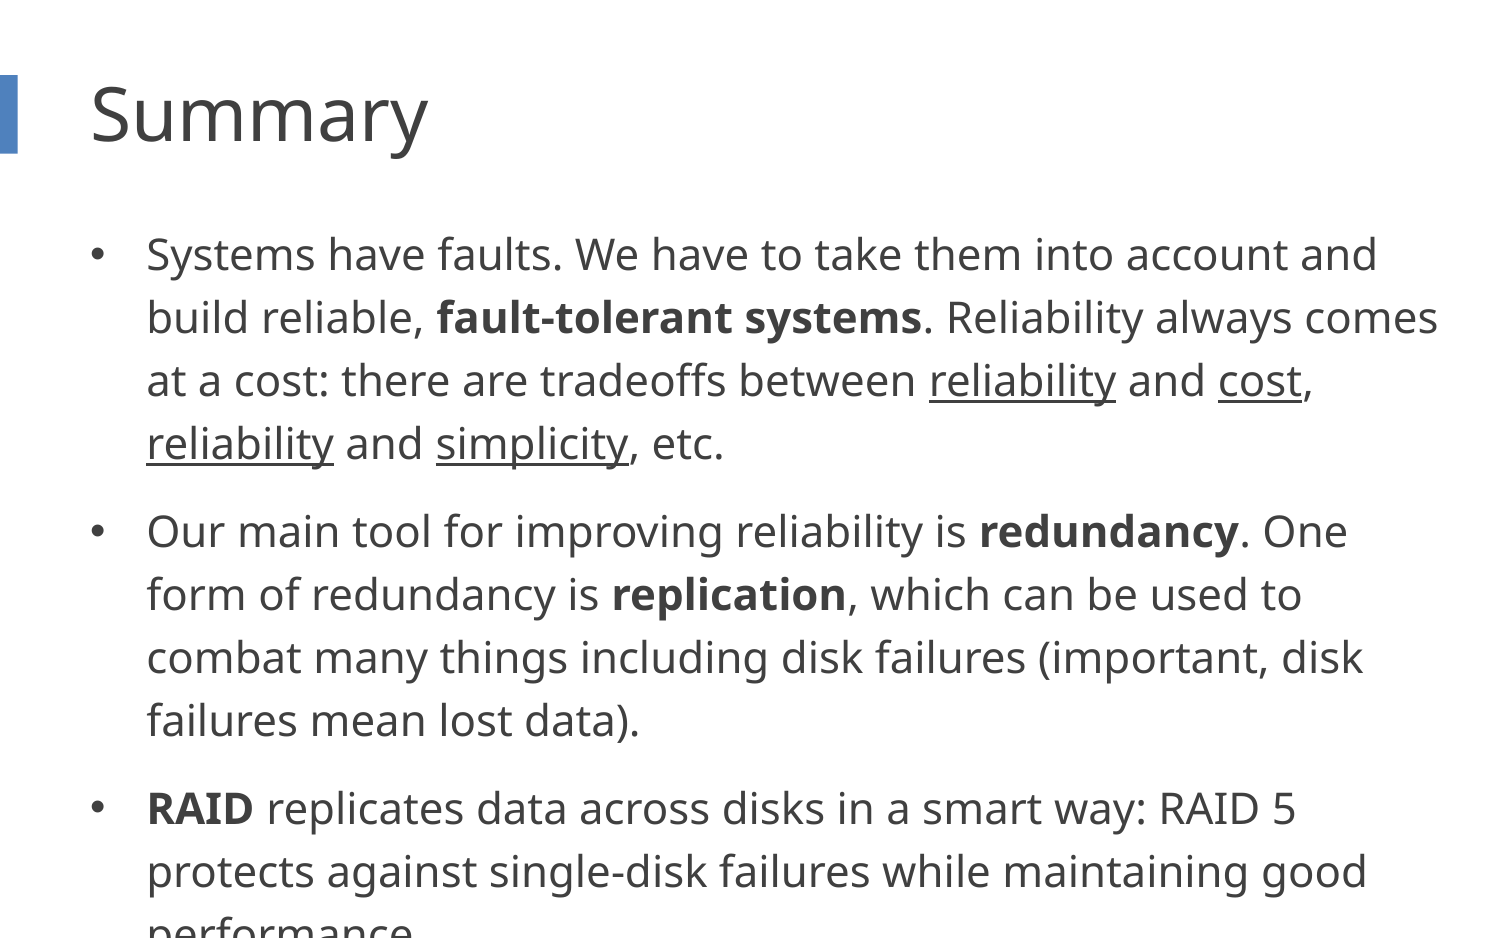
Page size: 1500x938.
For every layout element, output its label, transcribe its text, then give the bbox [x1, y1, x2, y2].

list Systems have faults. We have to take them into account and build reliable, fault-tolerant systems. Reliability always comes at a cost: there are tradeoffs between reliability and cost, reliability and simplicity, etc. Our main tool for improving reliability is redundancy. One form of redundancy is replication, which can be used to combat many things including disk failures (important, disk failures mean lost data). RAID replicates data across disks in a smart way: RAID 5 protects against single-disk failures while maintaining good performance. [75, 208, 1471, 828]
title Summary [75, 37, 1425, 186]
